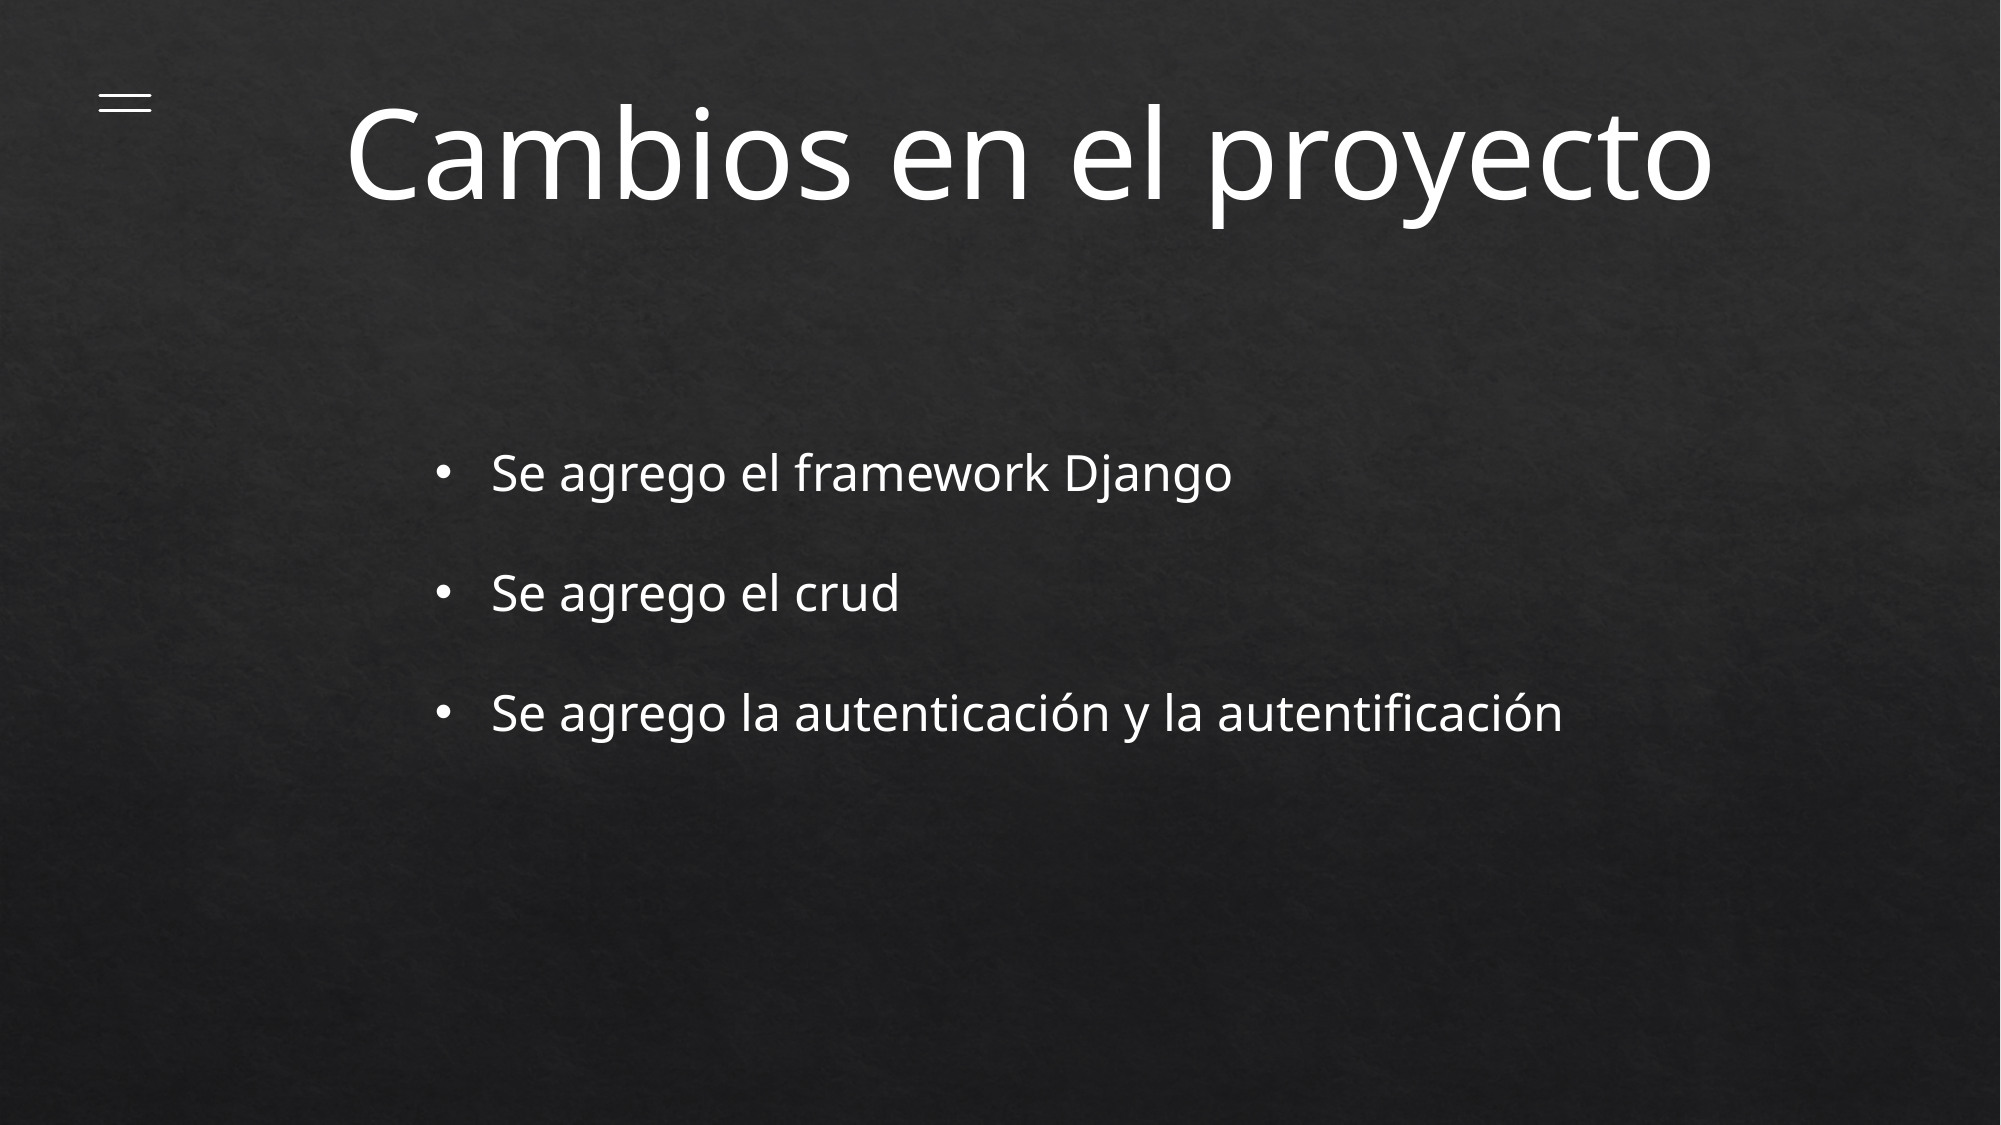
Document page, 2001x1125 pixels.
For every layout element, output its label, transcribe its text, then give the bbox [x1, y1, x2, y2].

text_box Se agrego el framework Django Se agrego el crud Se agrego la autenticación y la autentificación [420, 434, 1580, 749]
text_box Cambios en el proyecto [329, 67, 1733, 232]
